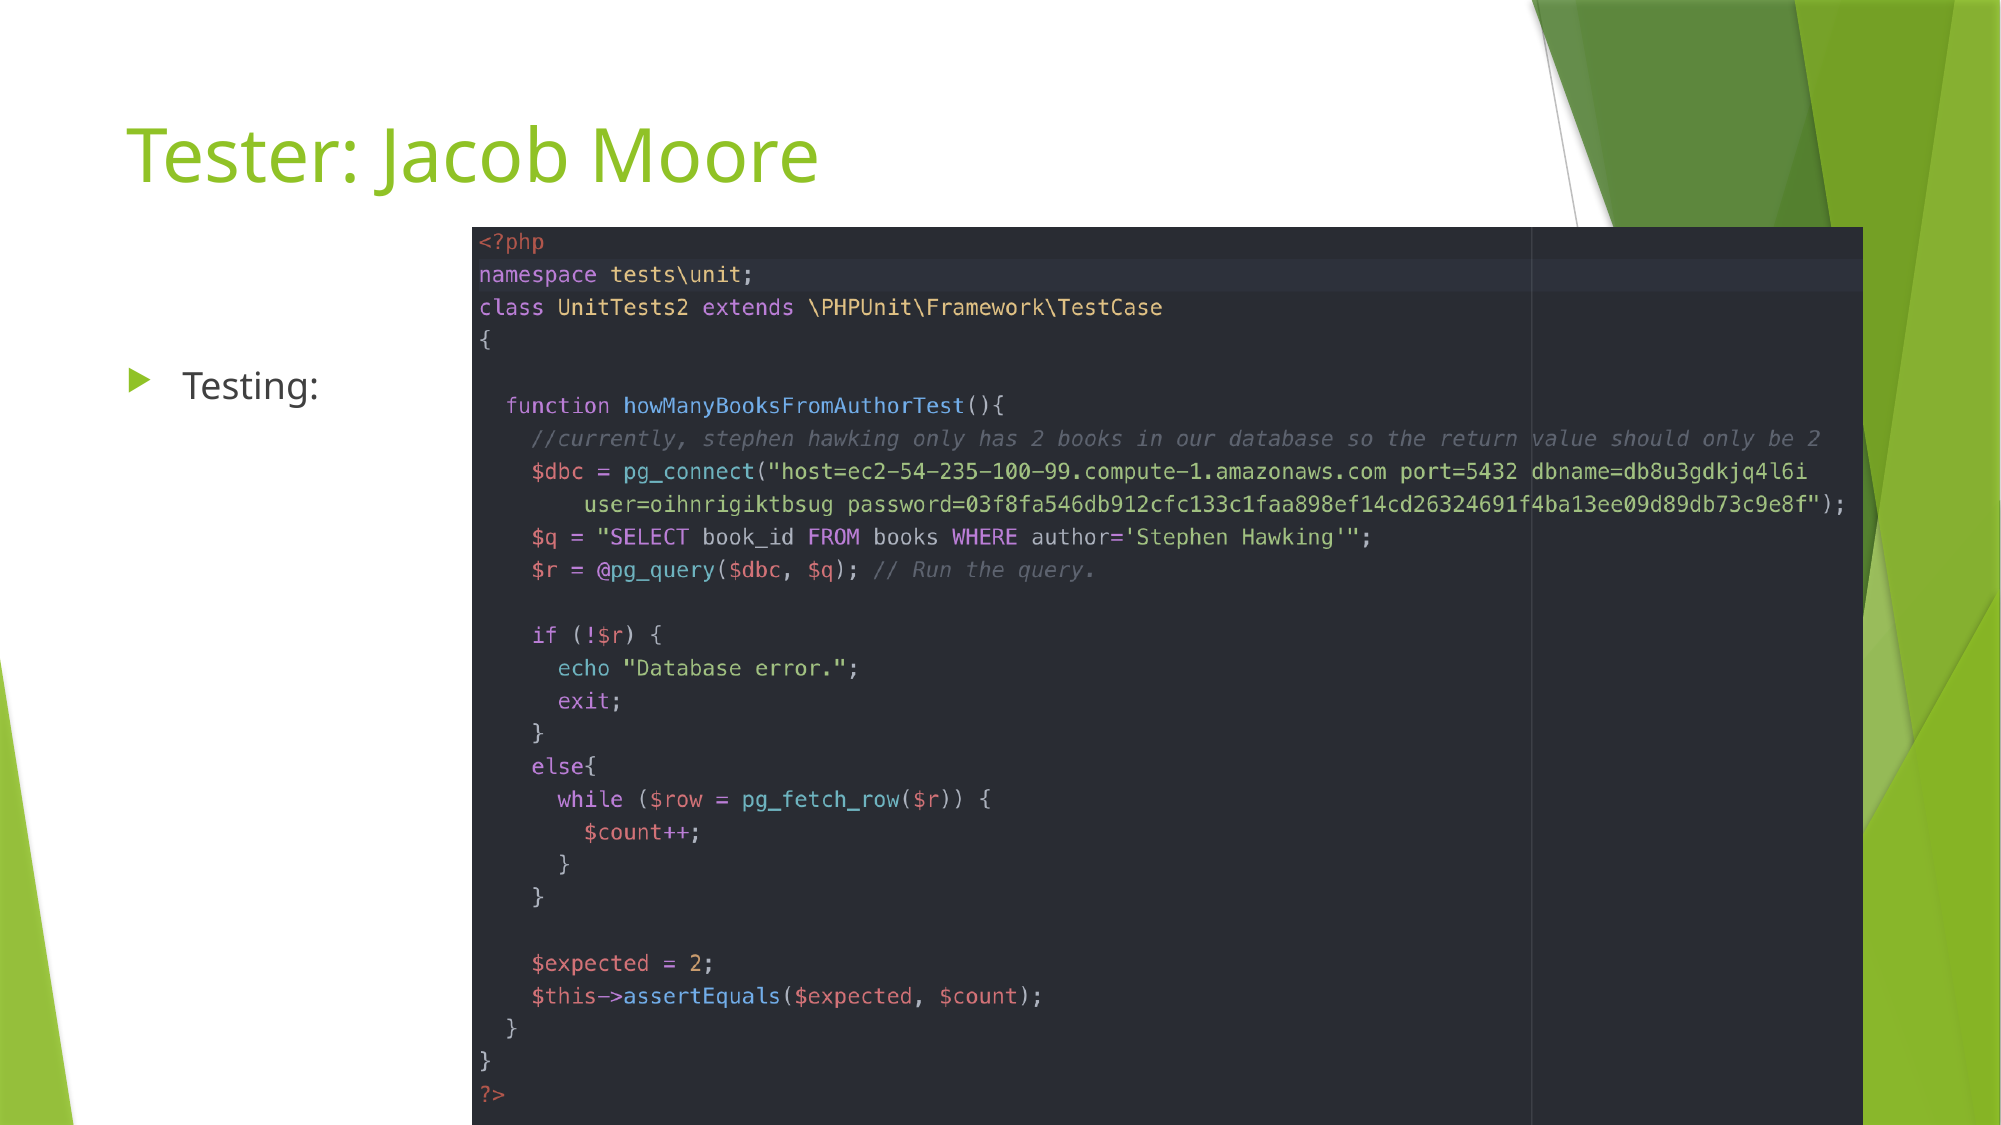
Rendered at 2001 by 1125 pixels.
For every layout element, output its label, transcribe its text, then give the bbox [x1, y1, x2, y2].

list Testing: [111, 354, 467, 992]
picture [471, 227, 1863, 1125]
title Tester: Jacob Moore [111, 99, 1522, 317]
